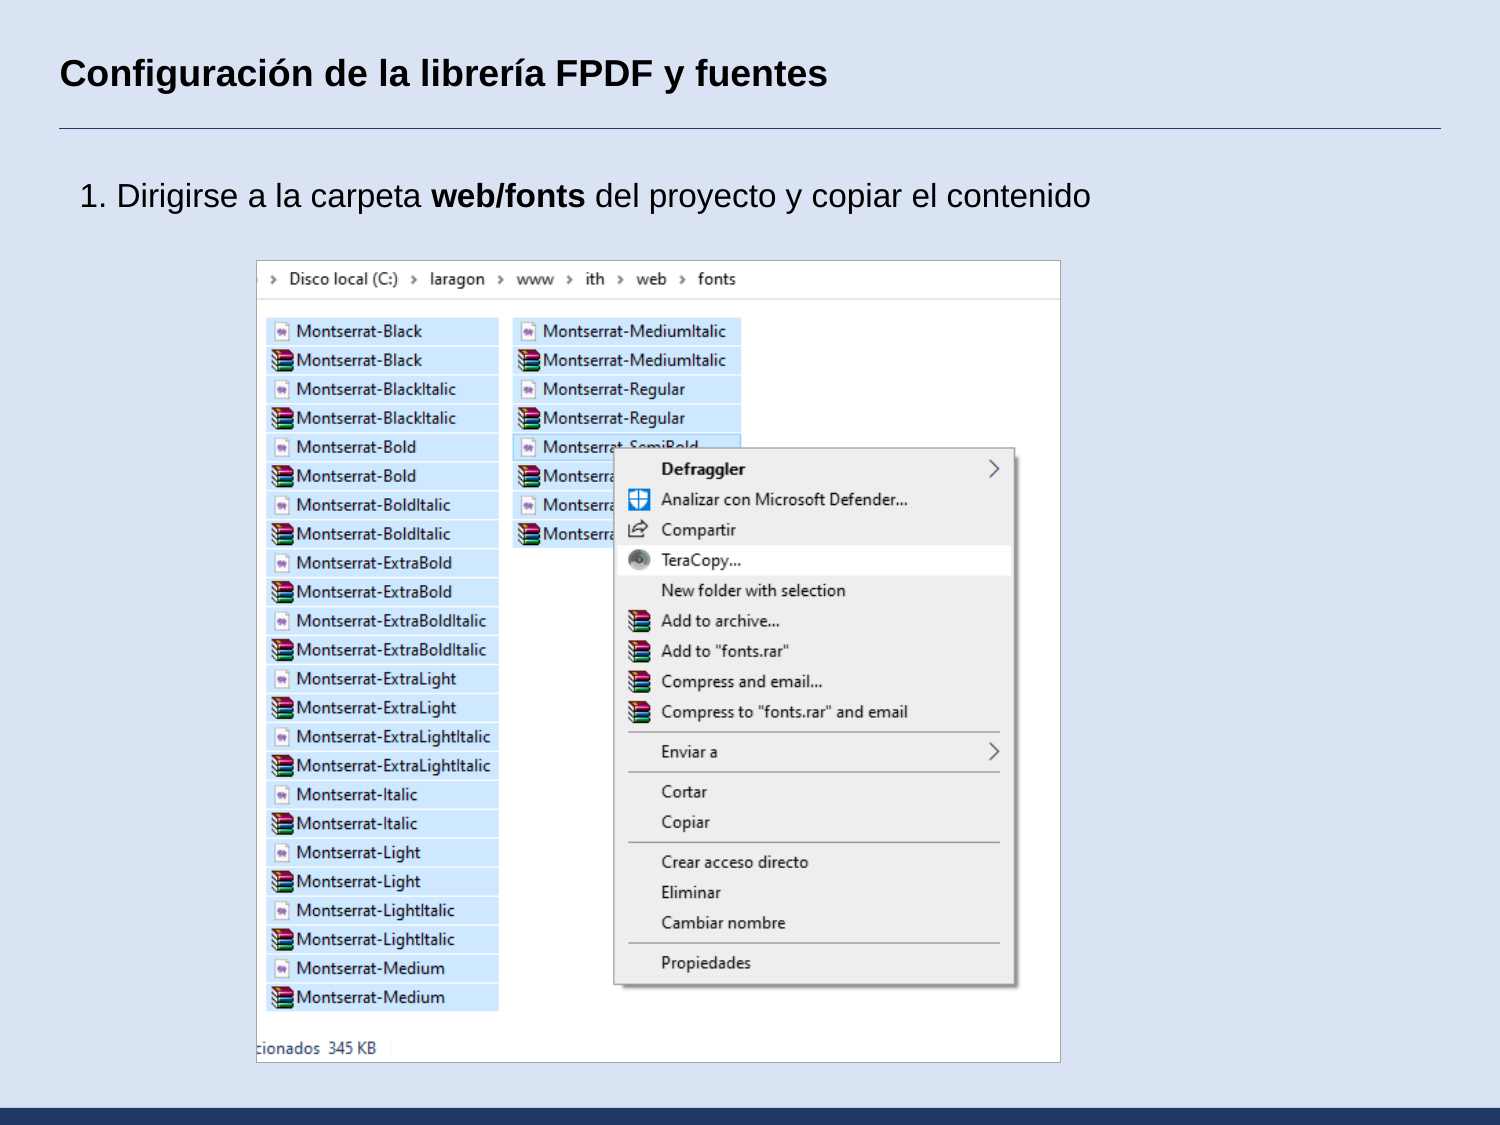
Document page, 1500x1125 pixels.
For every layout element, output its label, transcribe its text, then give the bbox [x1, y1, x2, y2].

text_box 1. Dirigirse a la carpeta web/fonts del proyecto y copiar el contenido [64, 166, 1107, 222]
text_box Configuración de la librería FPDF y fuentes [44, 41, 845, 101]
picture [256, 260, 1061, 1063]
